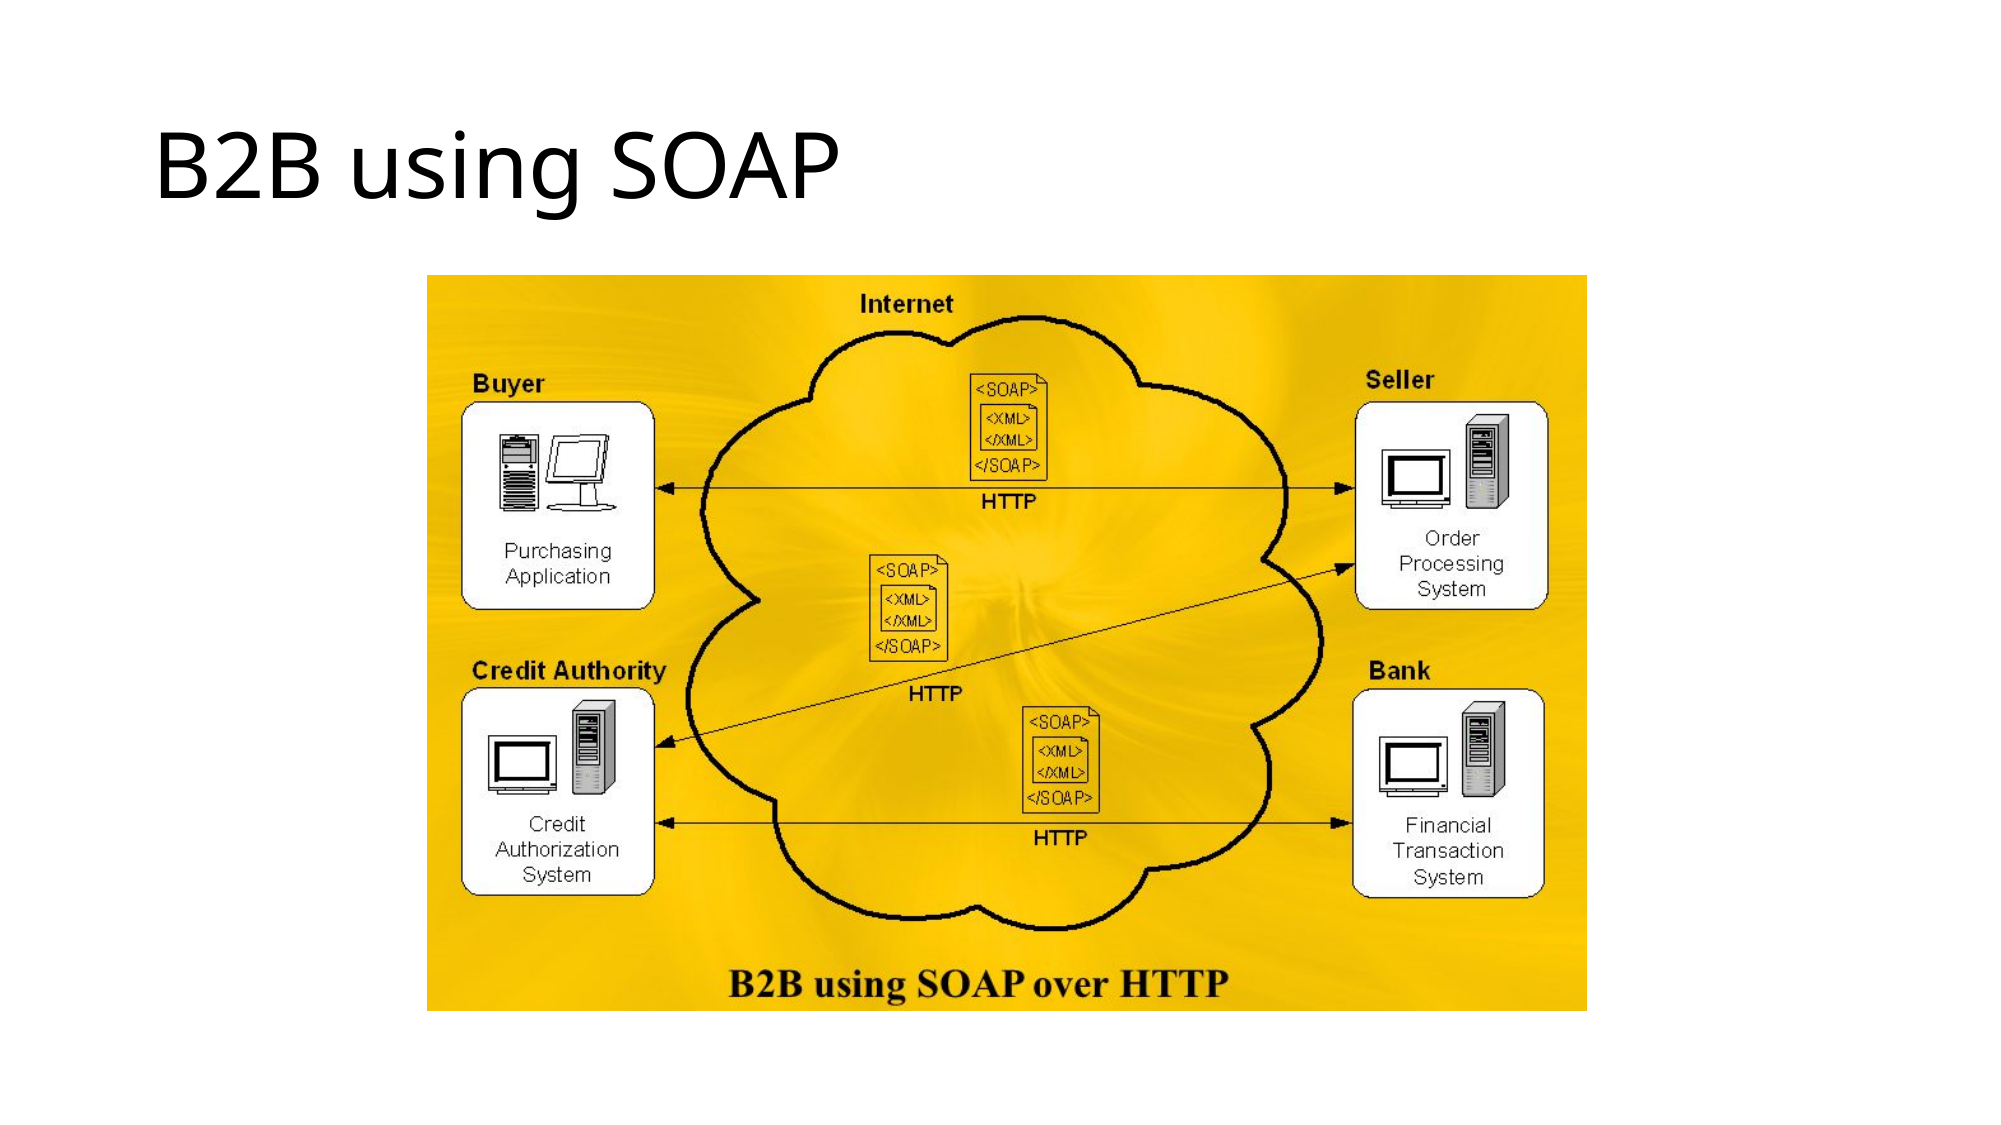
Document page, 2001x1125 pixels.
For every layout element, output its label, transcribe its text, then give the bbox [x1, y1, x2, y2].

picture [427, 275, 1588, 1012]
title B2B using SOAP [137, 59, 1863, 278]
